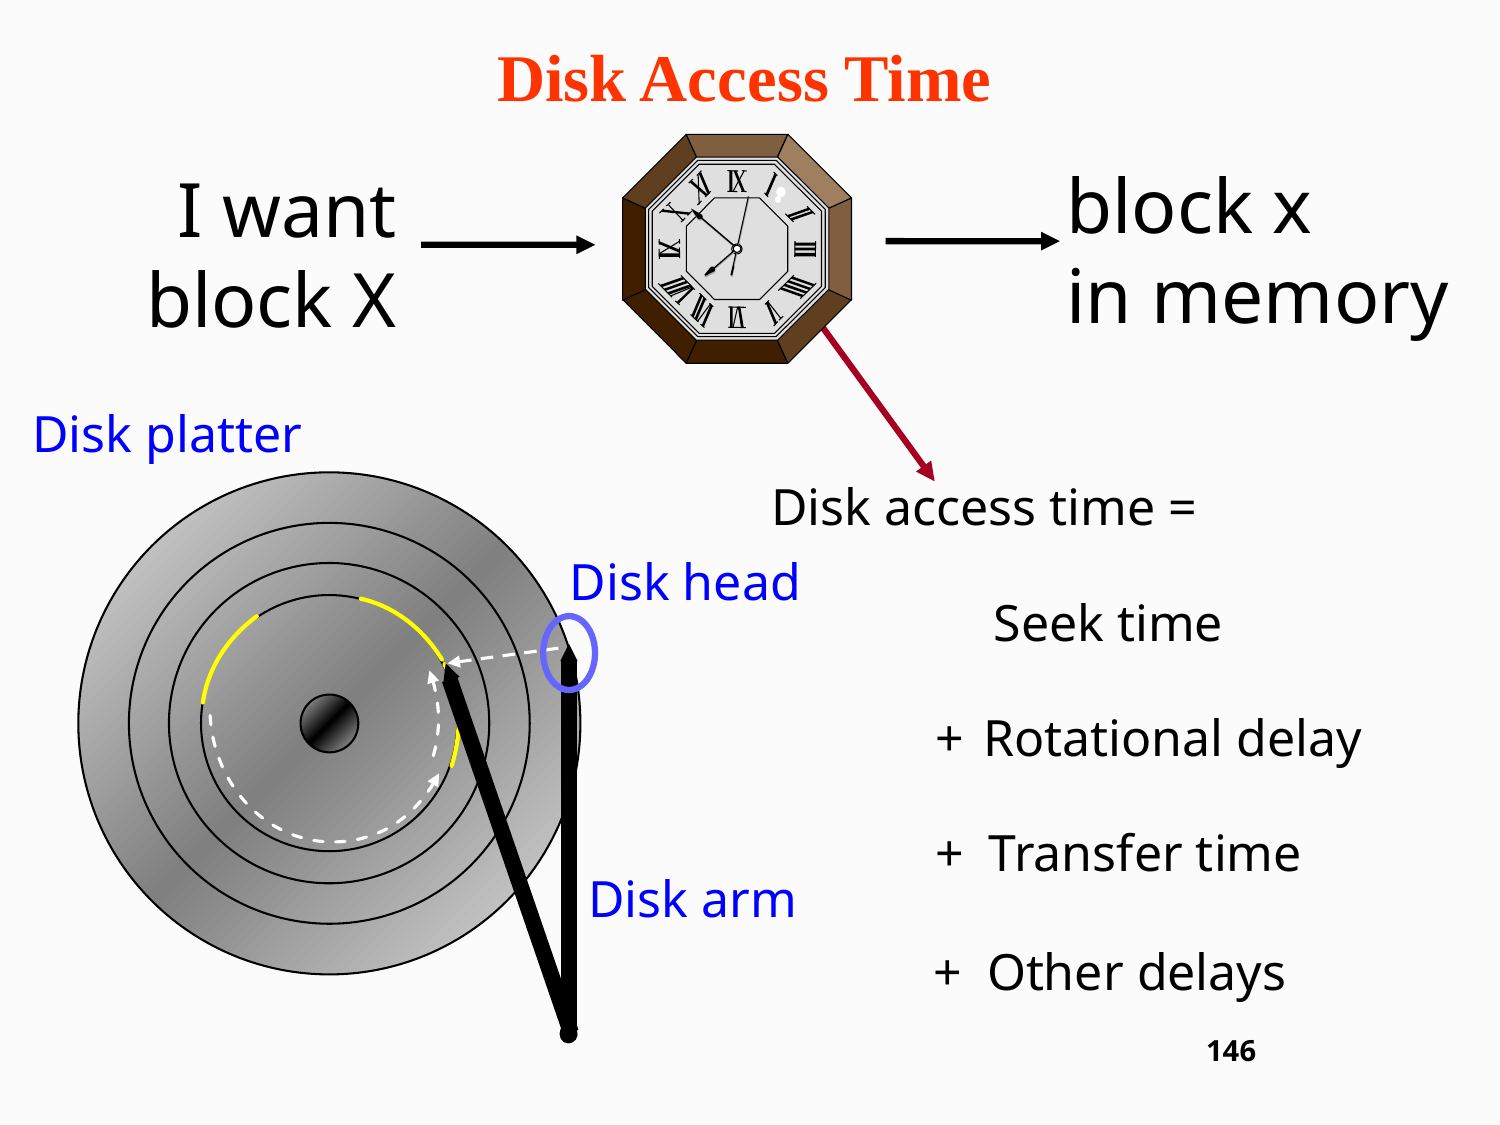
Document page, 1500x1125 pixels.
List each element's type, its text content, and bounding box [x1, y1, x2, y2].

text_box Disk platter [17, 394, 330, 470]
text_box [441, 664, 556, 1043]
text_box Disk arm [584, 859, 813, 935]
text_box + Rotational delay [855, 698, 1378, 774]
text_box Disk head [584, 542, 817, 618]
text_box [136, 134, 1450, 364]
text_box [560, 645, 577, 1043]
text_box + Transfer time [855, 814, 1331, 890]
text_box Disk access time = [756, 468, 1213, 544]
title Disk Access Time [77, 15, 1428, 135]
text_box Seek time [881, 583, 1362, 659]
text_box [584, 622, 596, 684]
text_box + Other delays [853, 932, 1315, 1008]
slide_number 146 [1074, 1025, 1388, 1100]
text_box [78, 472, 581, 975]
